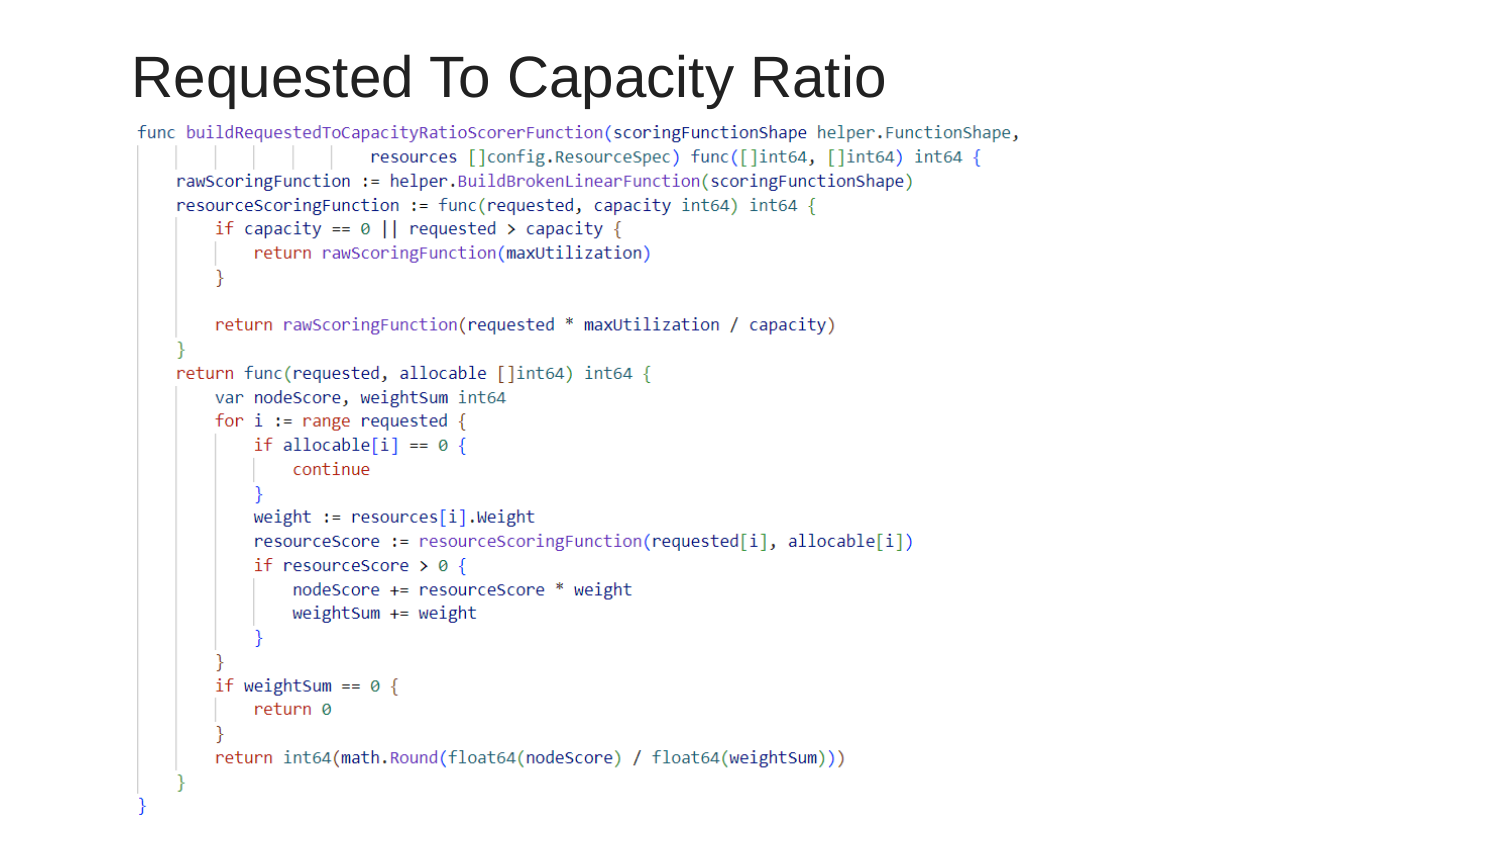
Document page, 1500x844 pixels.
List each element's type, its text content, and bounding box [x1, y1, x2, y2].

title Requested To Capacity Ratio [116, 24, 1384, 120]
picture [127, 117, 1028, 820]
